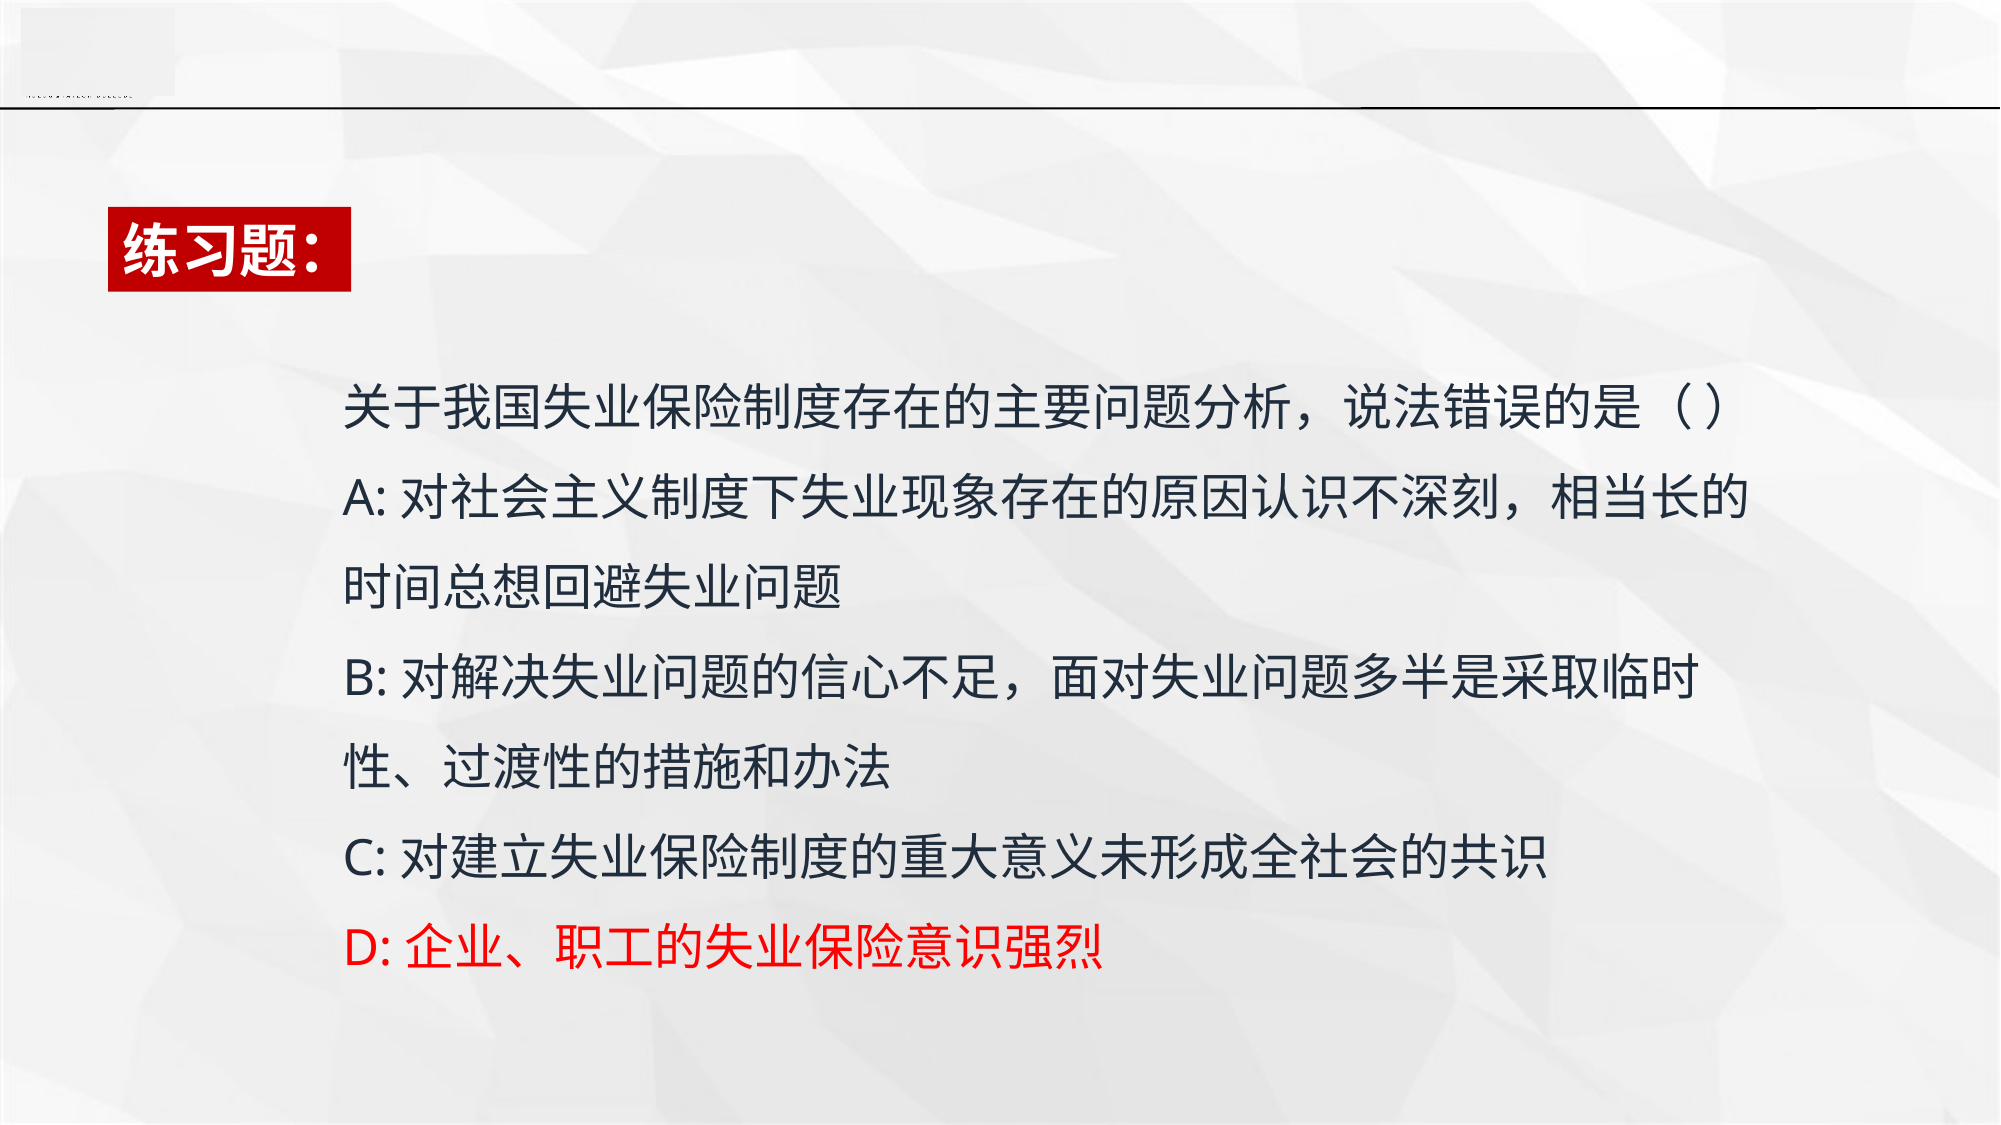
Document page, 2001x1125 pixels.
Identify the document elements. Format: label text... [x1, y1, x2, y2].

subtitle 关于我国失业保险制度存在的主要问题分析，说法错误的是（ ） A:对社会主义制度下失业现象存在的原因认识不深刻，相当长的时间总想回避失业问题 B:对解决失业问题的信心不足，面对失业问题多半是采取临时性、过渡性的措施和办法 C:对建立失业保险制度的重大意义未形成全社会的共识 D:企业、职工的失业保险意识强烈 [327, 292, 1811, 1029]
picture [4, 0, 175, 111]
text_box 练习题： [108, 206, 352, 292]
